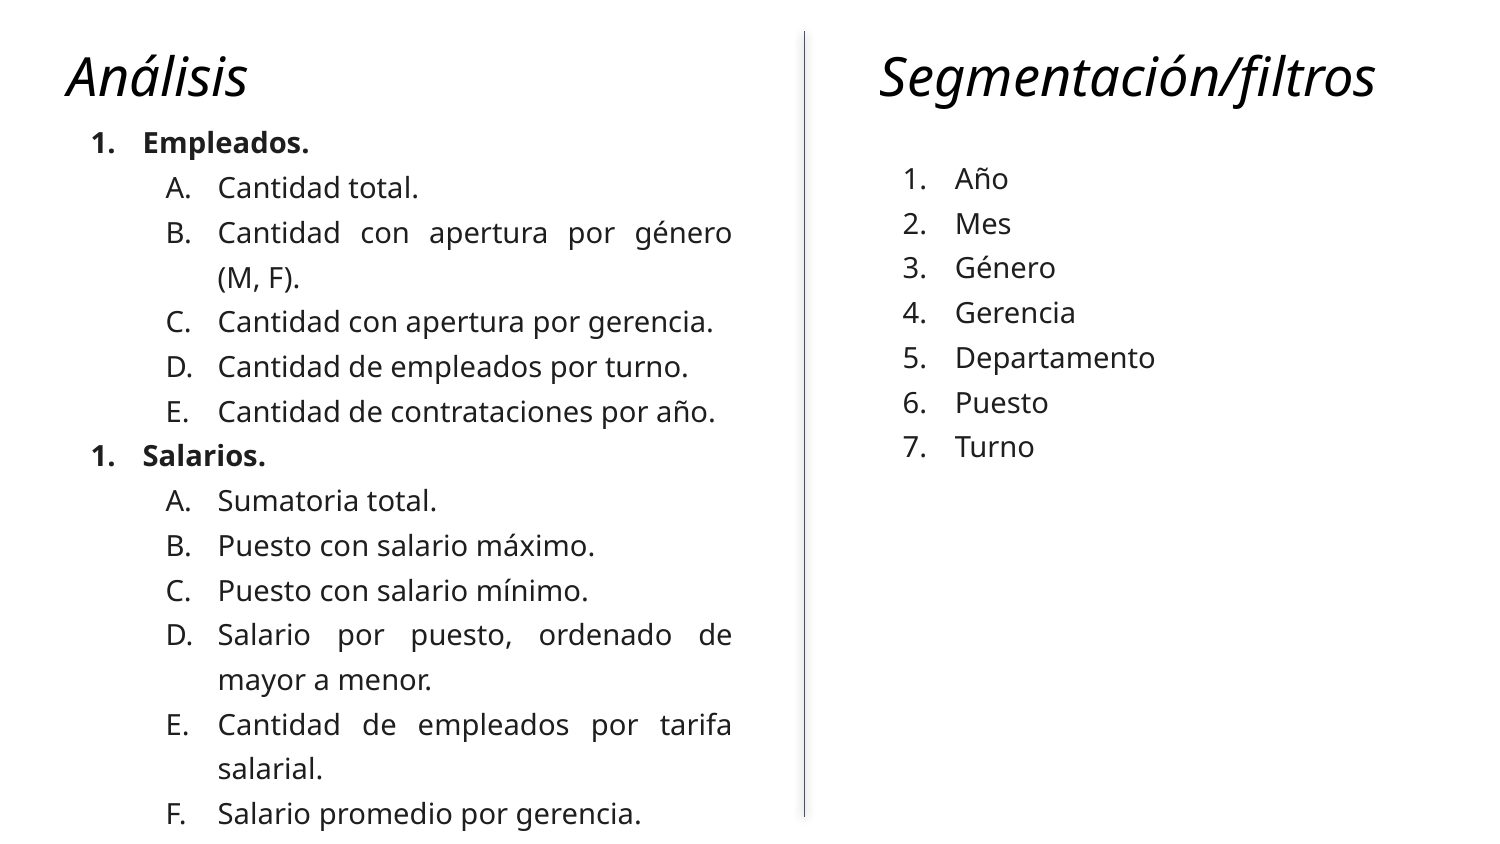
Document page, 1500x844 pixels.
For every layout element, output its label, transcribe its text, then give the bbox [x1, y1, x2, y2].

text_box Año Mes Género Gerencia Departamento Puesto Turno [864, 135, 1285, 452]
text_box Empleados. Cantidad total. Cantidad con apertura por género (M, F). Cantidad con apertura por gerencia. Cantidad de empleados por turno. Cantidad de contrataciones por año. Salarios. Sumatoria total. Puesto con salario máximo. Puesto con salario mínimo. Salario por puesto, ordenado de mayor a menor. Cantidad de empleados por tarifa salarial. Salario promedio por gerencia. [52, 100, 755, 775]
text_box Análisis [52, 27, 555, 100]
text_box Segmentación/filtros [864, 27, 1402, 100]
